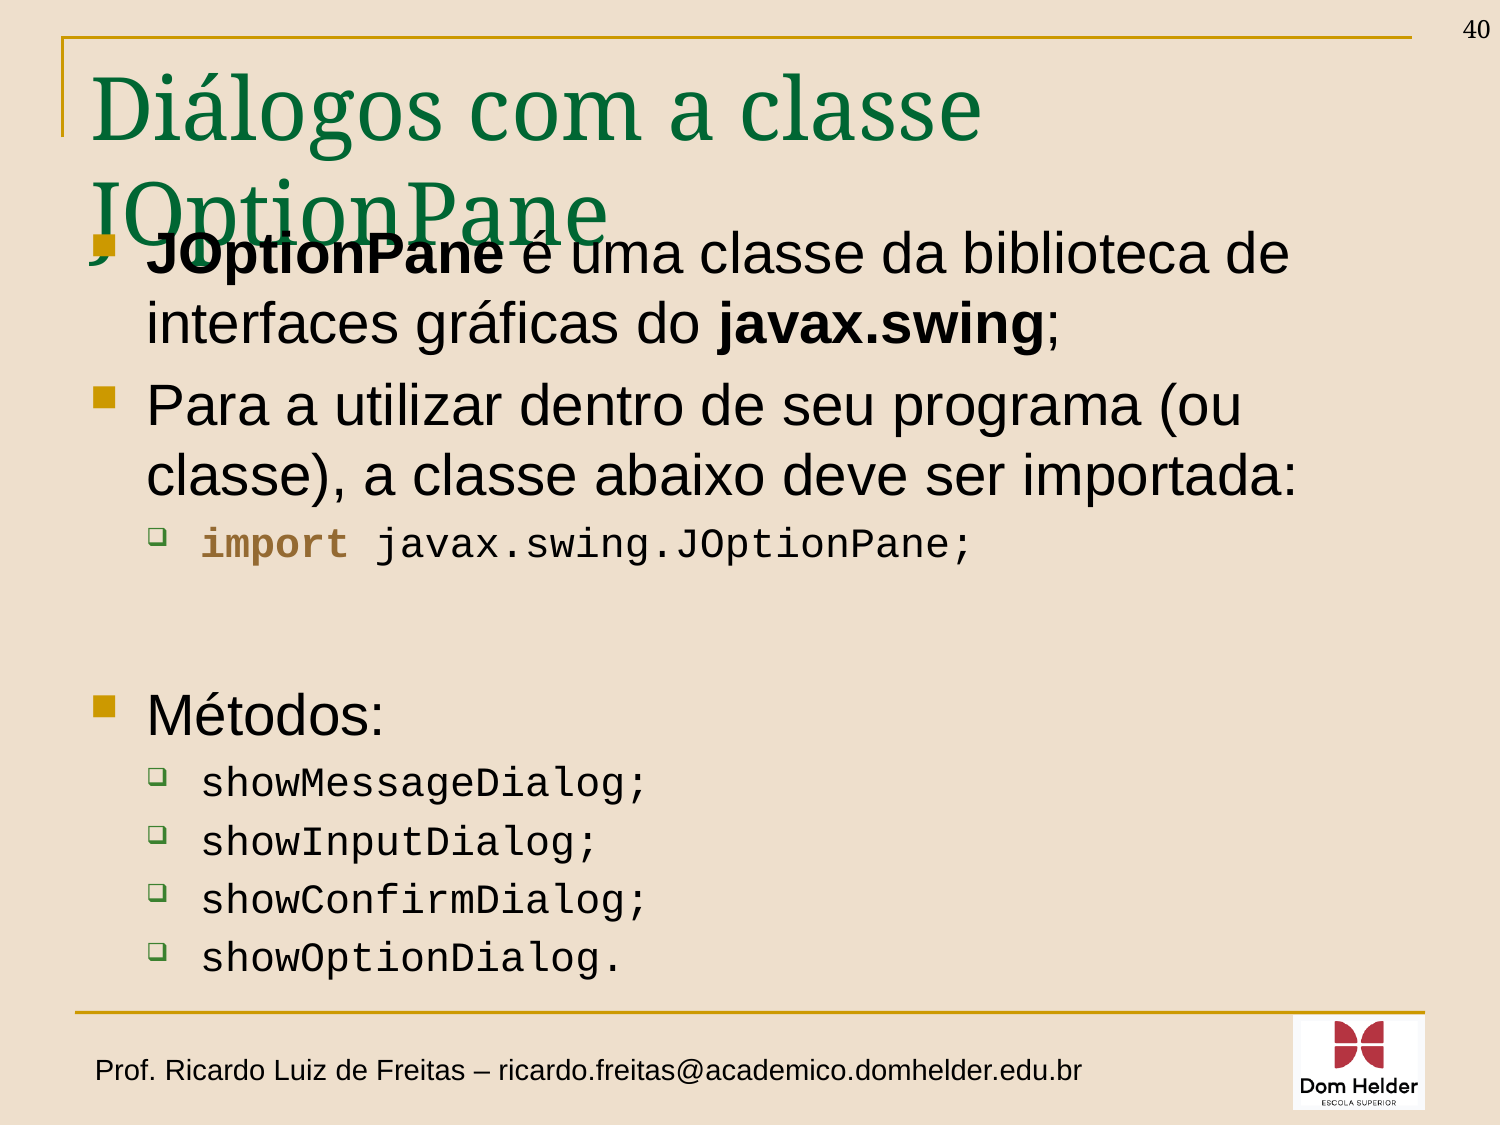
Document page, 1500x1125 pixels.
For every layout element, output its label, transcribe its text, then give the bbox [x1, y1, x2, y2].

list JOptionPane é uma classe da biblioteca de interfaces gráficas do javax.swing; Para a utilizar dentro de seu programa (ou classe), a classe abaixo deve ser importada: import javax.swing.JOptionPane; Métodos: showMessageDialog; showInputDialog; showConfirmDialog; showOptionDialog. [75, 208, 1425, 976]
picture [1293, 1015, 1425, 1110]
title Diálogos com a classe JOptionPane [75, 45, 1425, 208]
slide_number 40 [1392, 0, 1500, 55]
